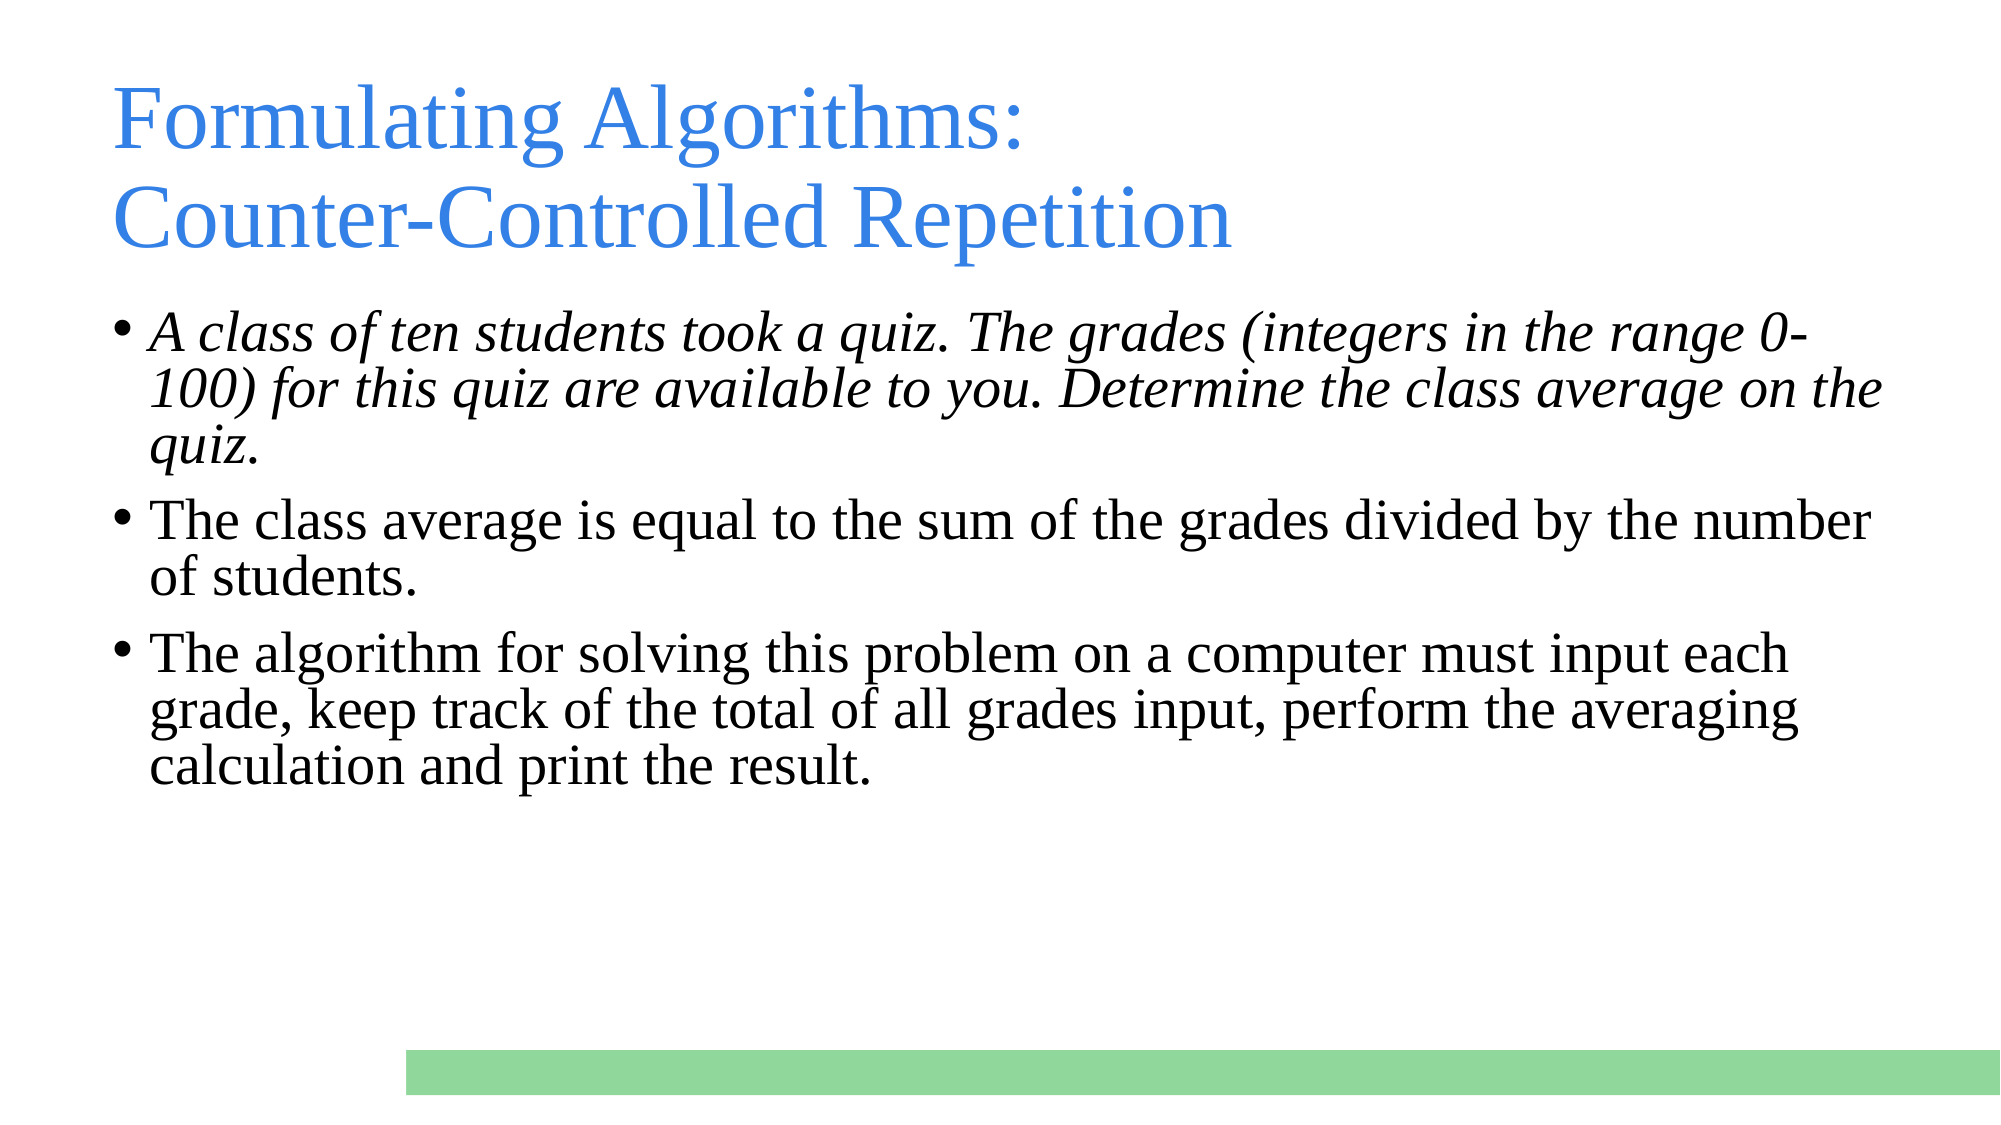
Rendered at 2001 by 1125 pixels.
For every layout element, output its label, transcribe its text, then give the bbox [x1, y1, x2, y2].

list A class of ten students took a quiz. The grades (integers in the range 0-100) for this quiz are available to you. Determine the class average on the quiz. The class average is equal to the sum of the grades divided by the number of students. The algorithm for solving this problem on a computer must input each grade, keep track of the total of all grades input, perform the averaging calculation and print the result. [97, 299, 1906, 1014]
title Formulating Algorithms: Counter-Controlled Repetition [97, 59, 1906, 278]
